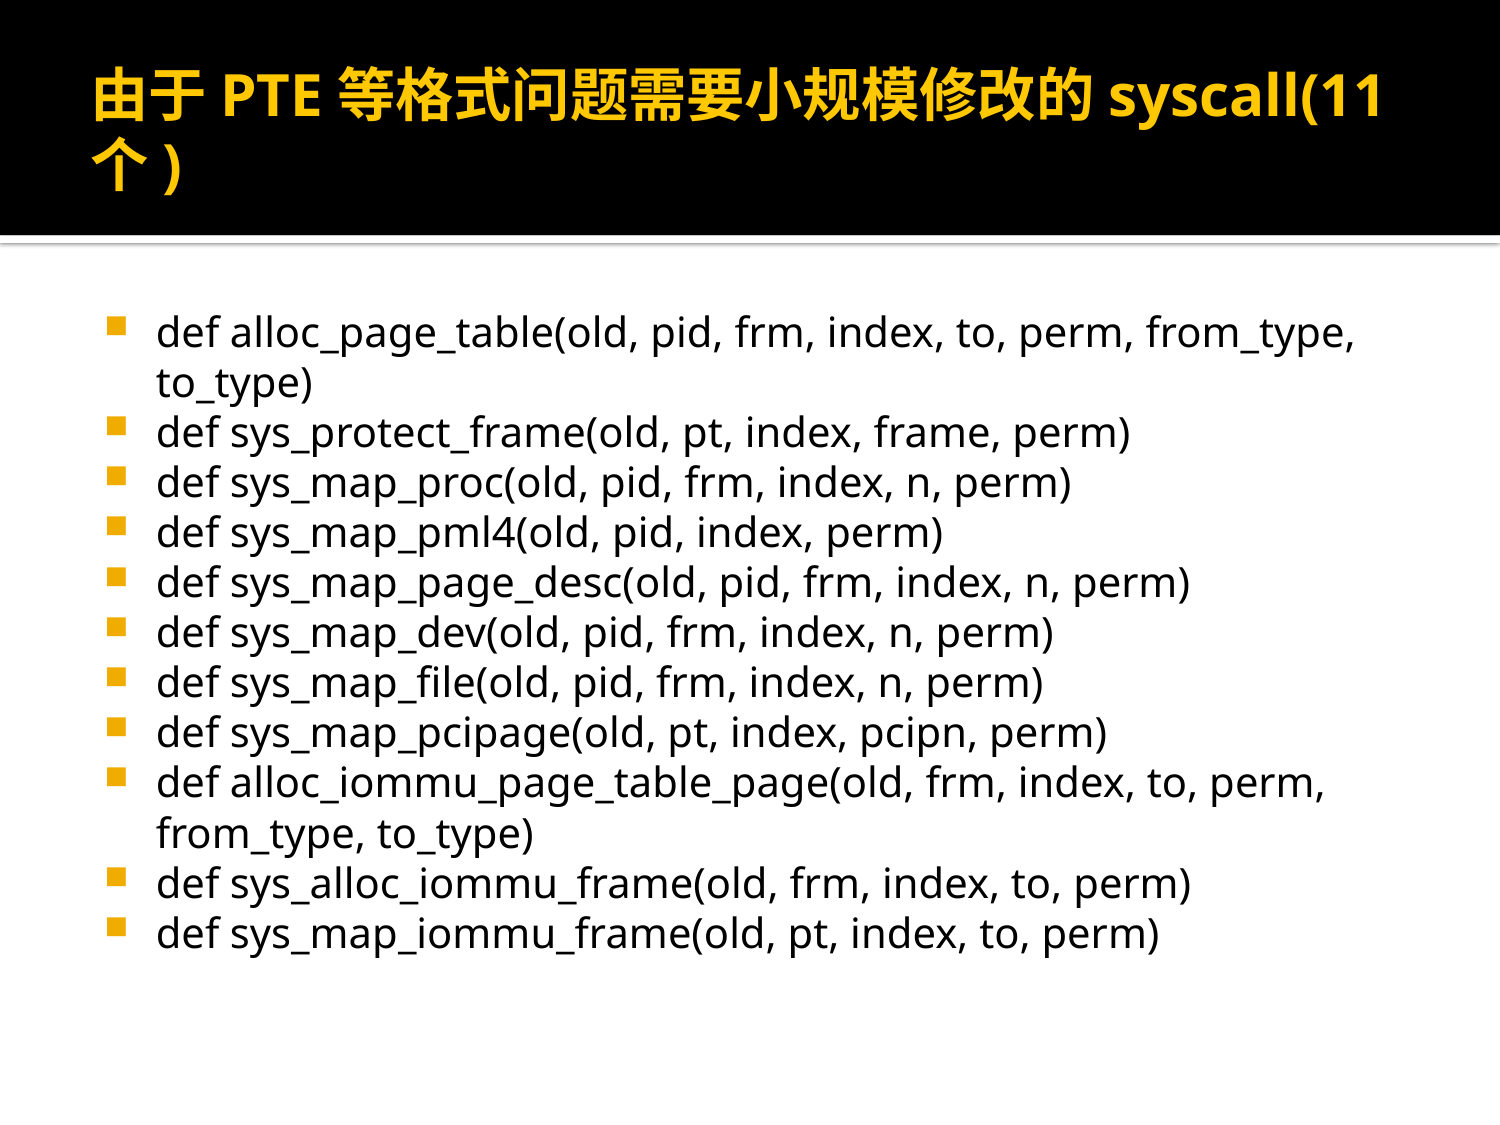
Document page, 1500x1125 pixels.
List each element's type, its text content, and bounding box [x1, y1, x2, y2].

list def alloc_page_table(old, pid, frm, index, to, perm, from_type, to_type) def sys_protect_frame(old, pt, index, frame, perm) def sys_map_proc(old, pid, frm, index, n, perm) def sys_map_pml4(old, pid, index, perm) def sys_map_page_desc(old, pid, frm, index, n, perm) def sys_map_dev(old, pid, frm, index, n, perm) def sys_map_file(old, pid, frm, index, n, perm) def sys_map_pcipage(old, pt, index, pcipn, perm) def alloc_iommu_page_table_page(old, frm, index, to, perm, from_type, to_type) def sys_alloc_iommu_frame(old, frm, index, to, perm) def sys_map_iommu_frame(old, pt, index, to, perm) [75, 291, 1425, 1050]
title 由于PTE等格式问题需要小规模修改的syscall(11个) [75, 25, 1425, 231]
